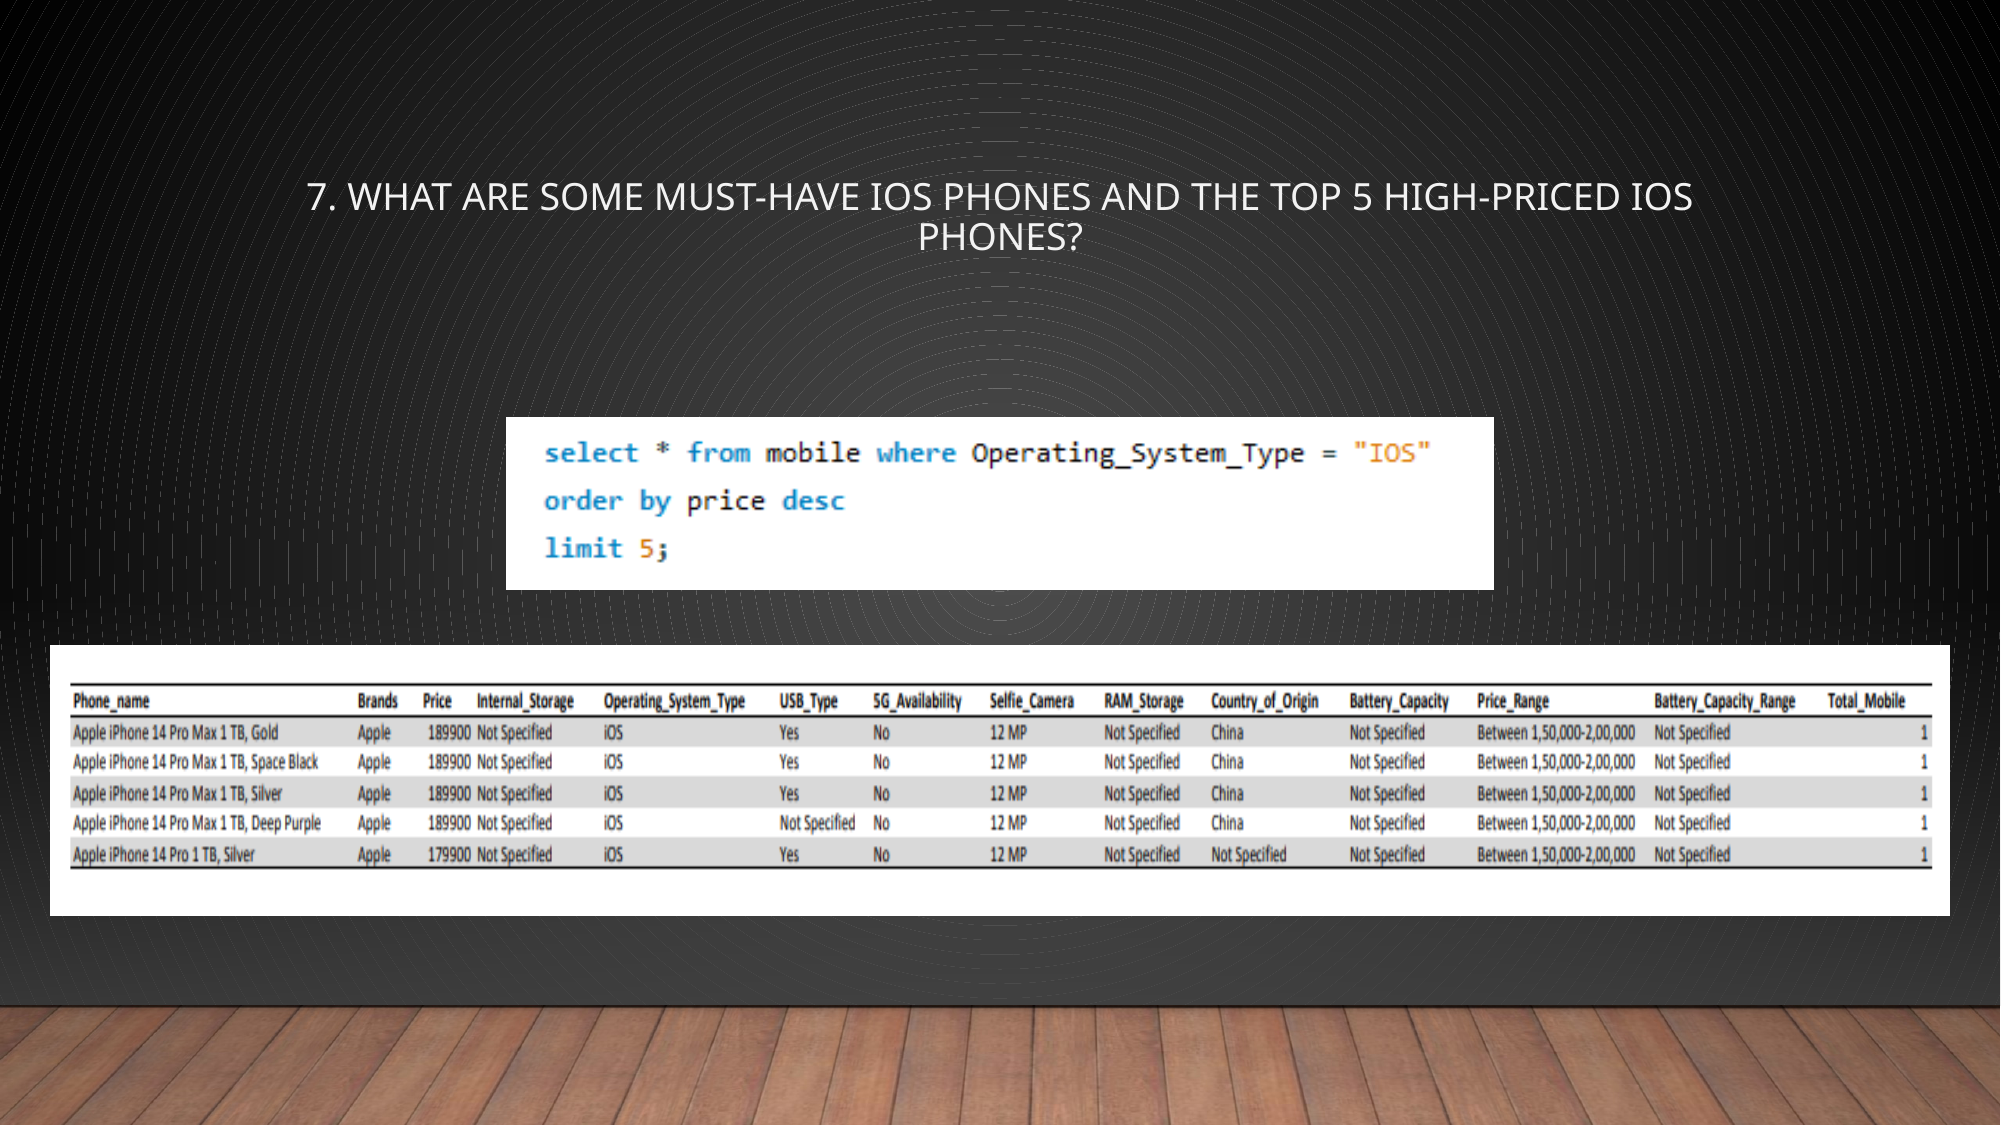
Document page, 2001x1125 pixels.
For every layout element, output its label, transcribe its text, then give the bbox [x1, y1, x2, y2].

picture [0, 1005, 2000, 1125]
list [506, 417, 1494, 590]
picture [49, 645, 1951, 916]
title 7. What are some must-have iOS phones and the top 5 HIGh-priced iOS phones? [238, 131, 1763, 305]
